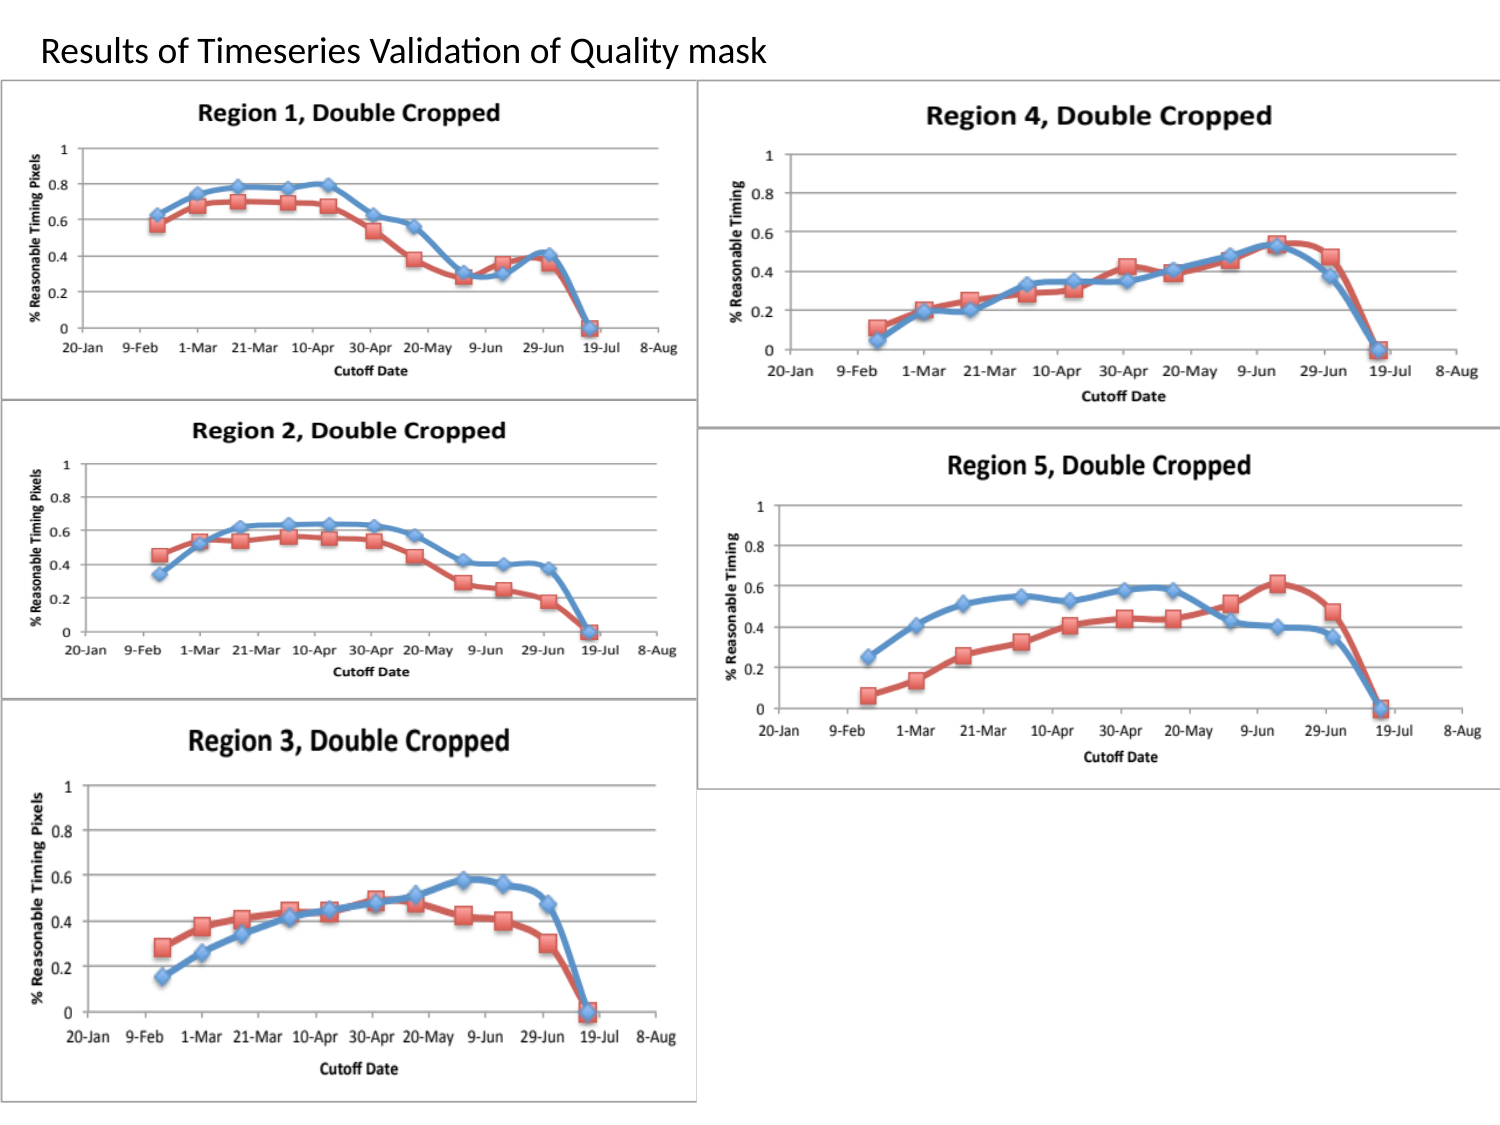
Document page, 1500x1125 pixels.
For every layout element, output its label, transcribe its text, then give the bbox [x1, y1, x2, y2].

text_box Results of Timeseries Validation of Quality mask [25, 18, 792, 77]
picture [0, 79, 1500, 1103]
